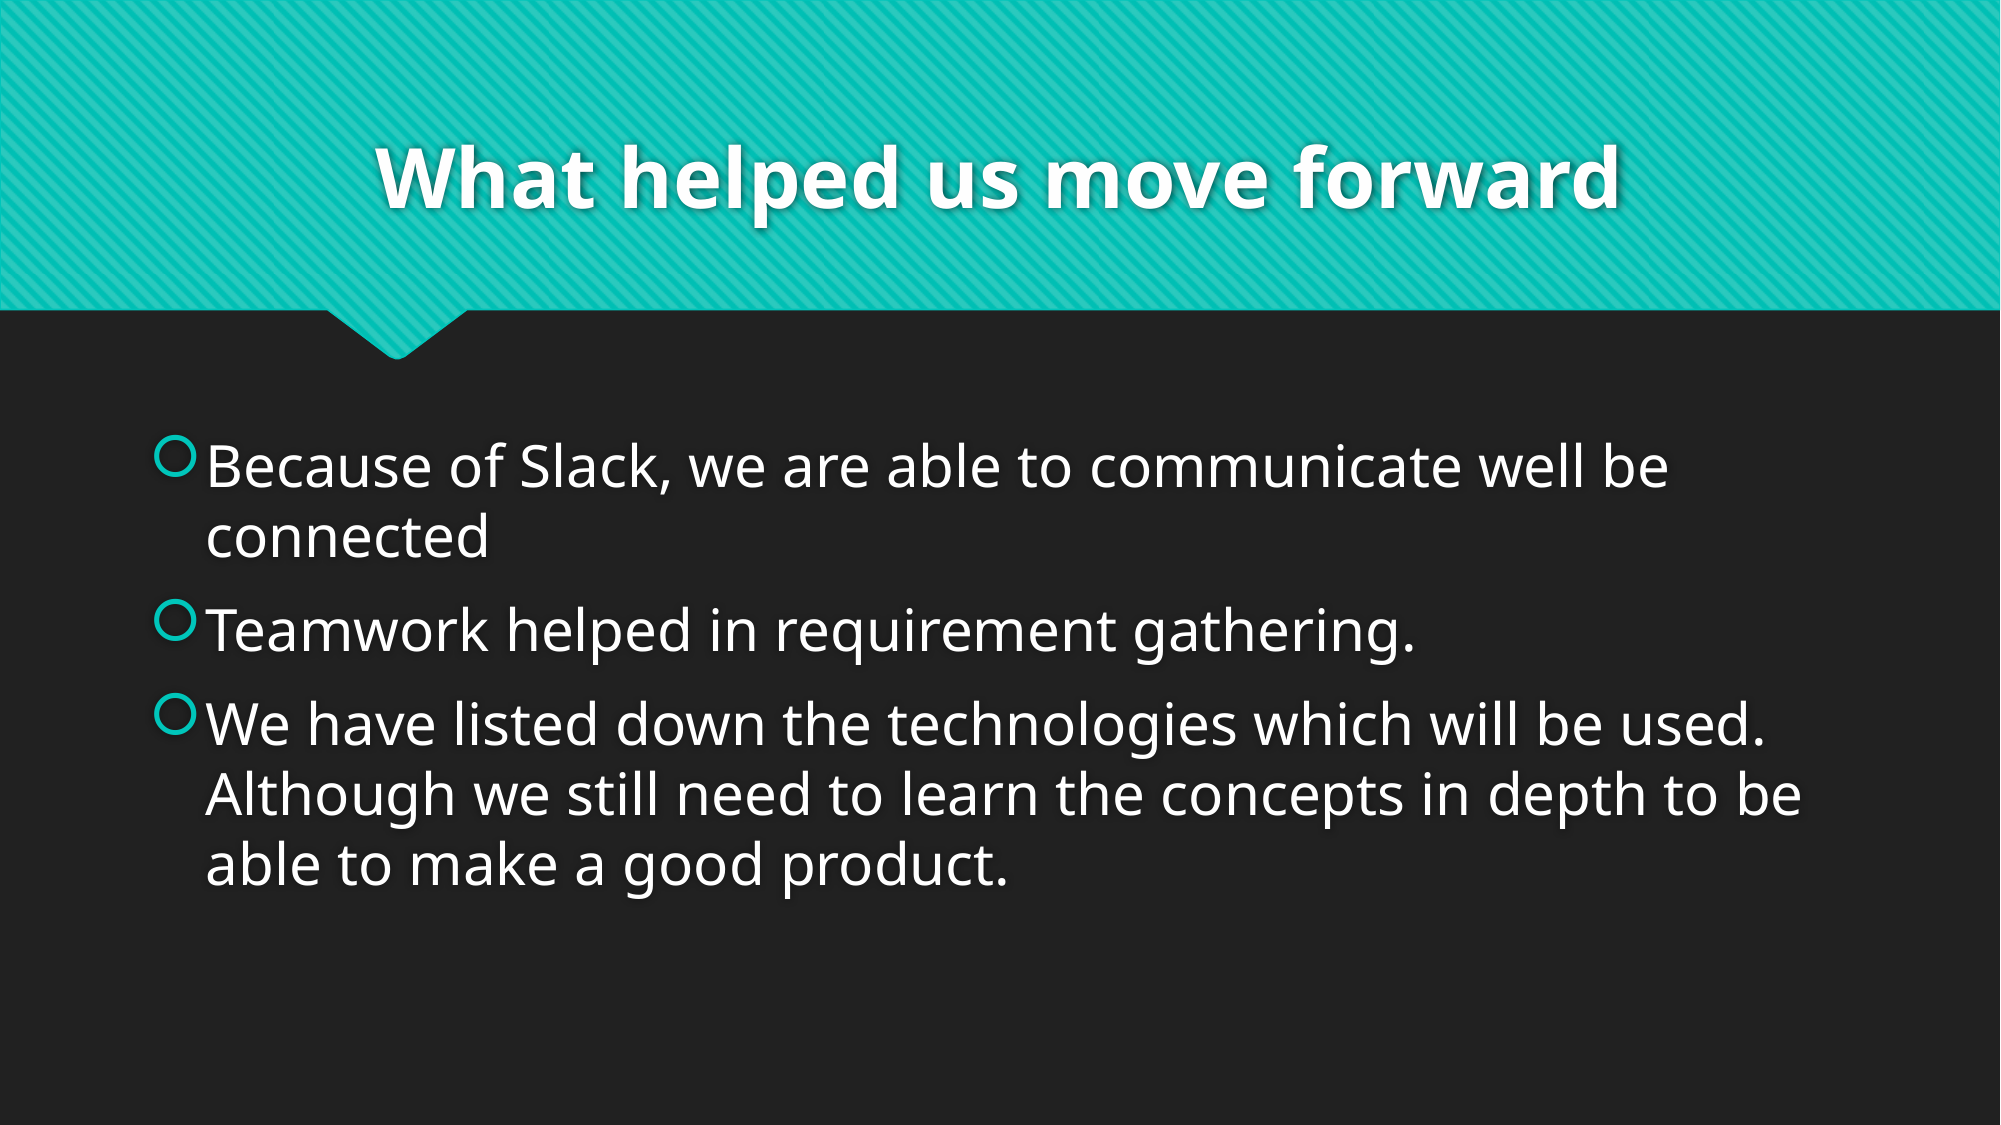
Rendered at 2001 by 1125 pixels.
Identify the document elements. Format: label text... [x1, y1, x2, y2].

list Because of Slack, we are able to communicate well be connected Teamwork helped in requirement gathering. We have listed down the technologies which will be used. Although we still need to learn the concepts in depth to be able to make a good product. [134, 364, 1866, 962]
title What helped us move forward [132, 73, 1868, 233]
